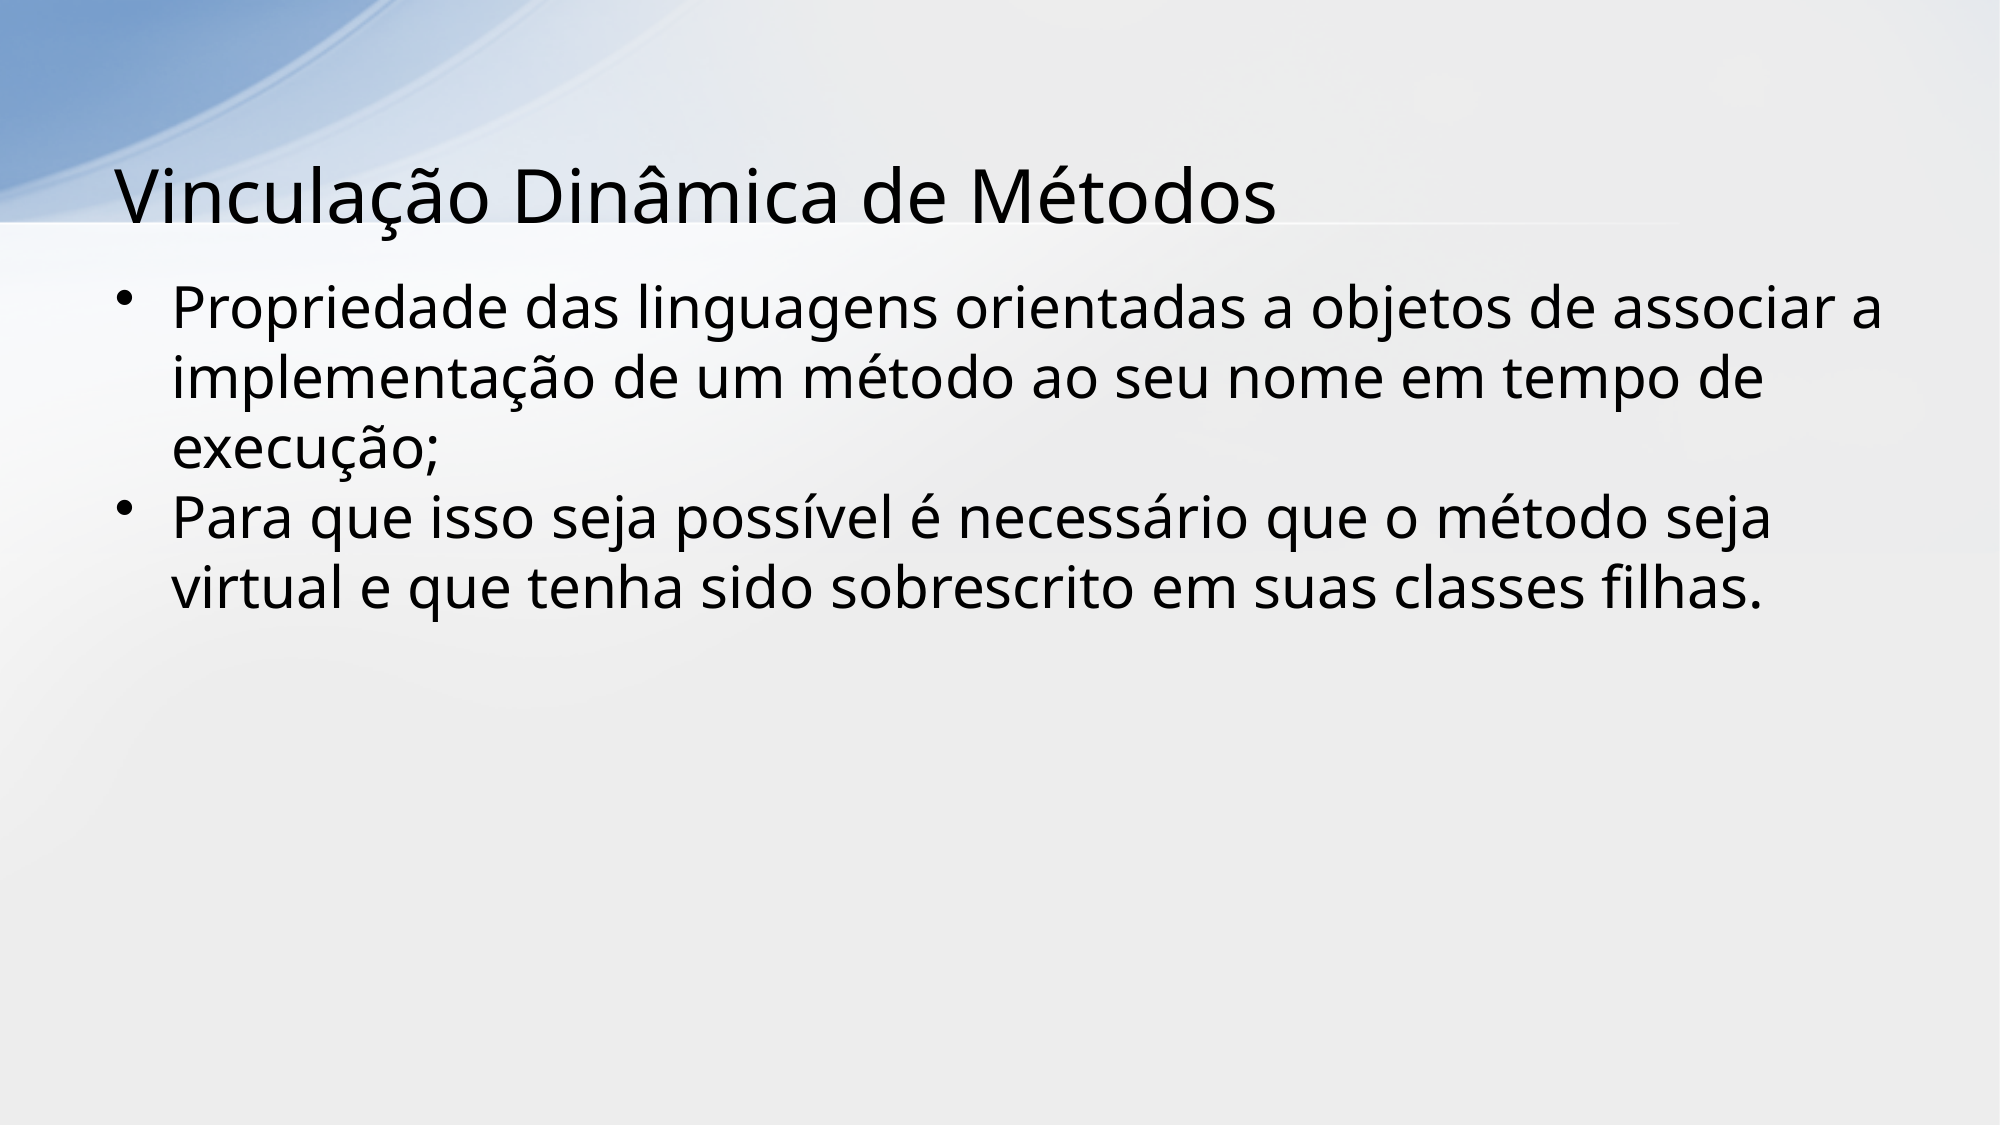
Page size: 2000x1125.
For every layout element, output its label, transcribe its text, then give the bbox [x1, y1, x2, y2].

title Vinculação Dinâmica de Métodos [99, 58, 1900, 247]
picture [0, 0, 2000, 1125]
list Propriedade das linguagens orientadas a objetos de associar a implementação de um método ao seu nome em tempo de execução; Para que isso seja possível é necessário que o método seja virtual e que tenha sido sobrescrito em suas classes filhas. [99, 262, 1900, 1005]
